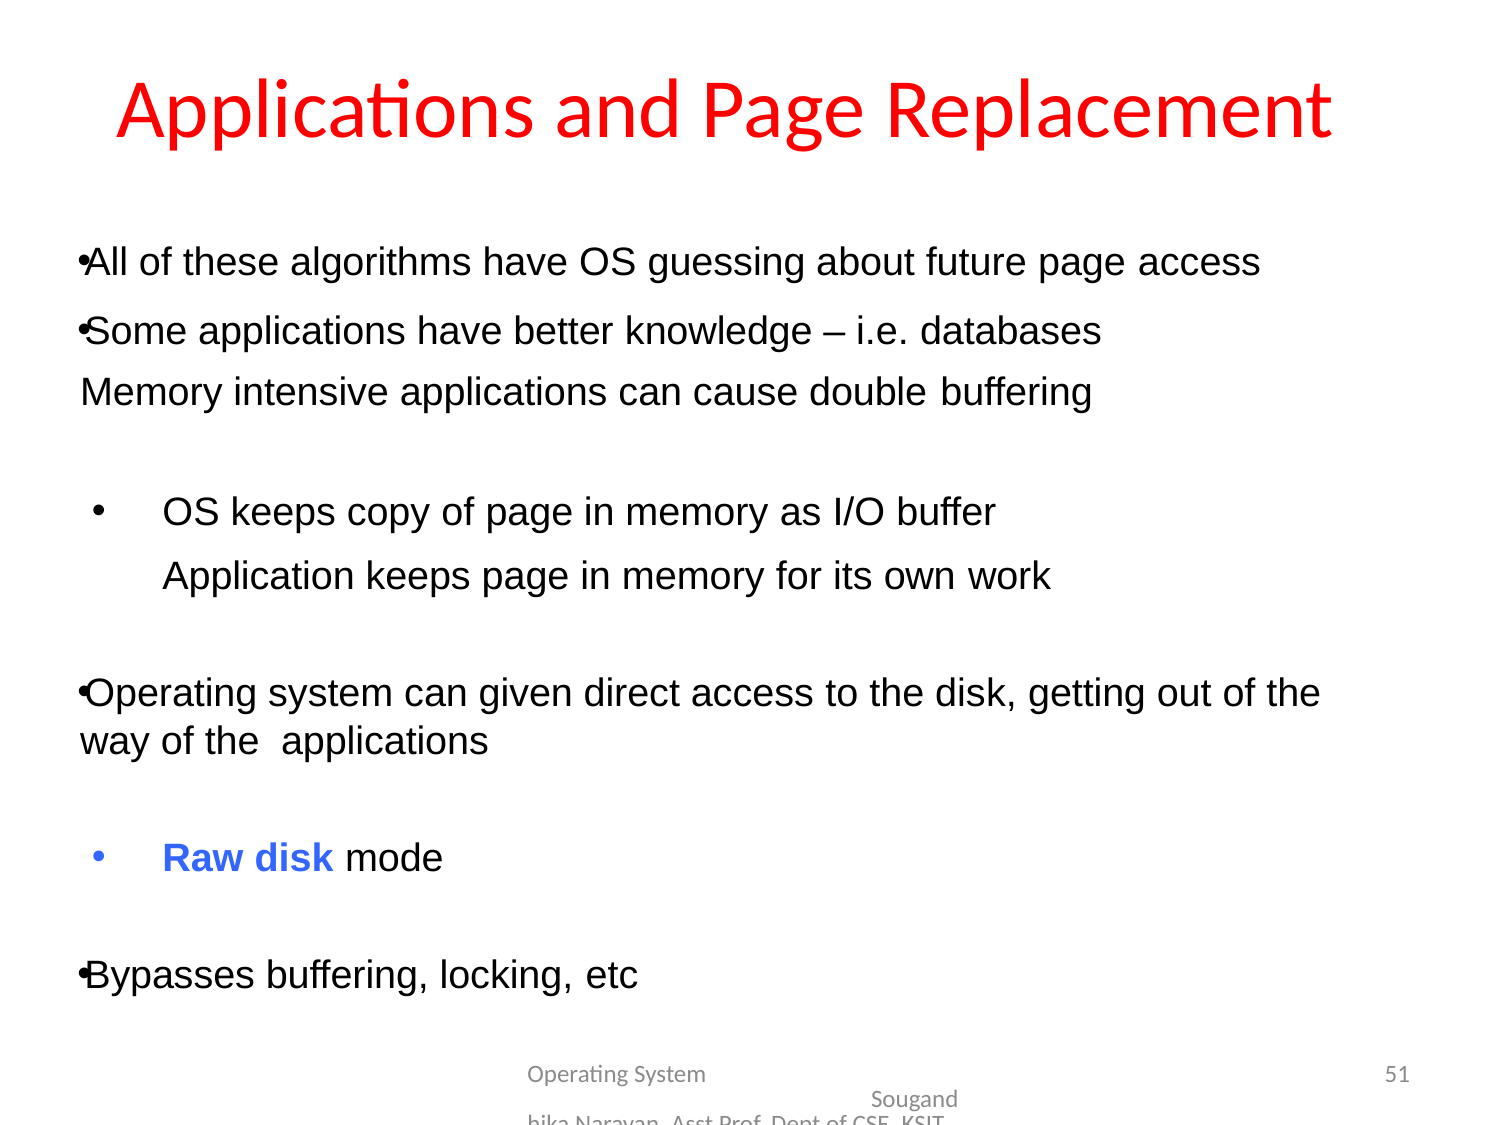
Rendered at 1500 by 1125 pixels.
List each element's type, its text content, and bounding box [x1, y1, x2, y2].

list All of these algorithms have OS guessing about future page access Some applications have better knowledge – i.e. databases Memory intensive applications can cause double buffering OS keeps copy of page in memory as I/O buffer Application keeps page in memory for its own work Operating system can given direct access to the disk, getting out of the way of the applications Raw disk mode Bypasses buffering, locking, etc [62, 187, 1413, 1013]
footer Operating System Sougandhika Narayan, Asst Prof, Dept of CSE, KSIT [512, 1042, 988, 1103]
title Applications and Page Replacement [75, 45, 1375, 163]
slide_number 51 [1074, 1042, 1425, 1103]
